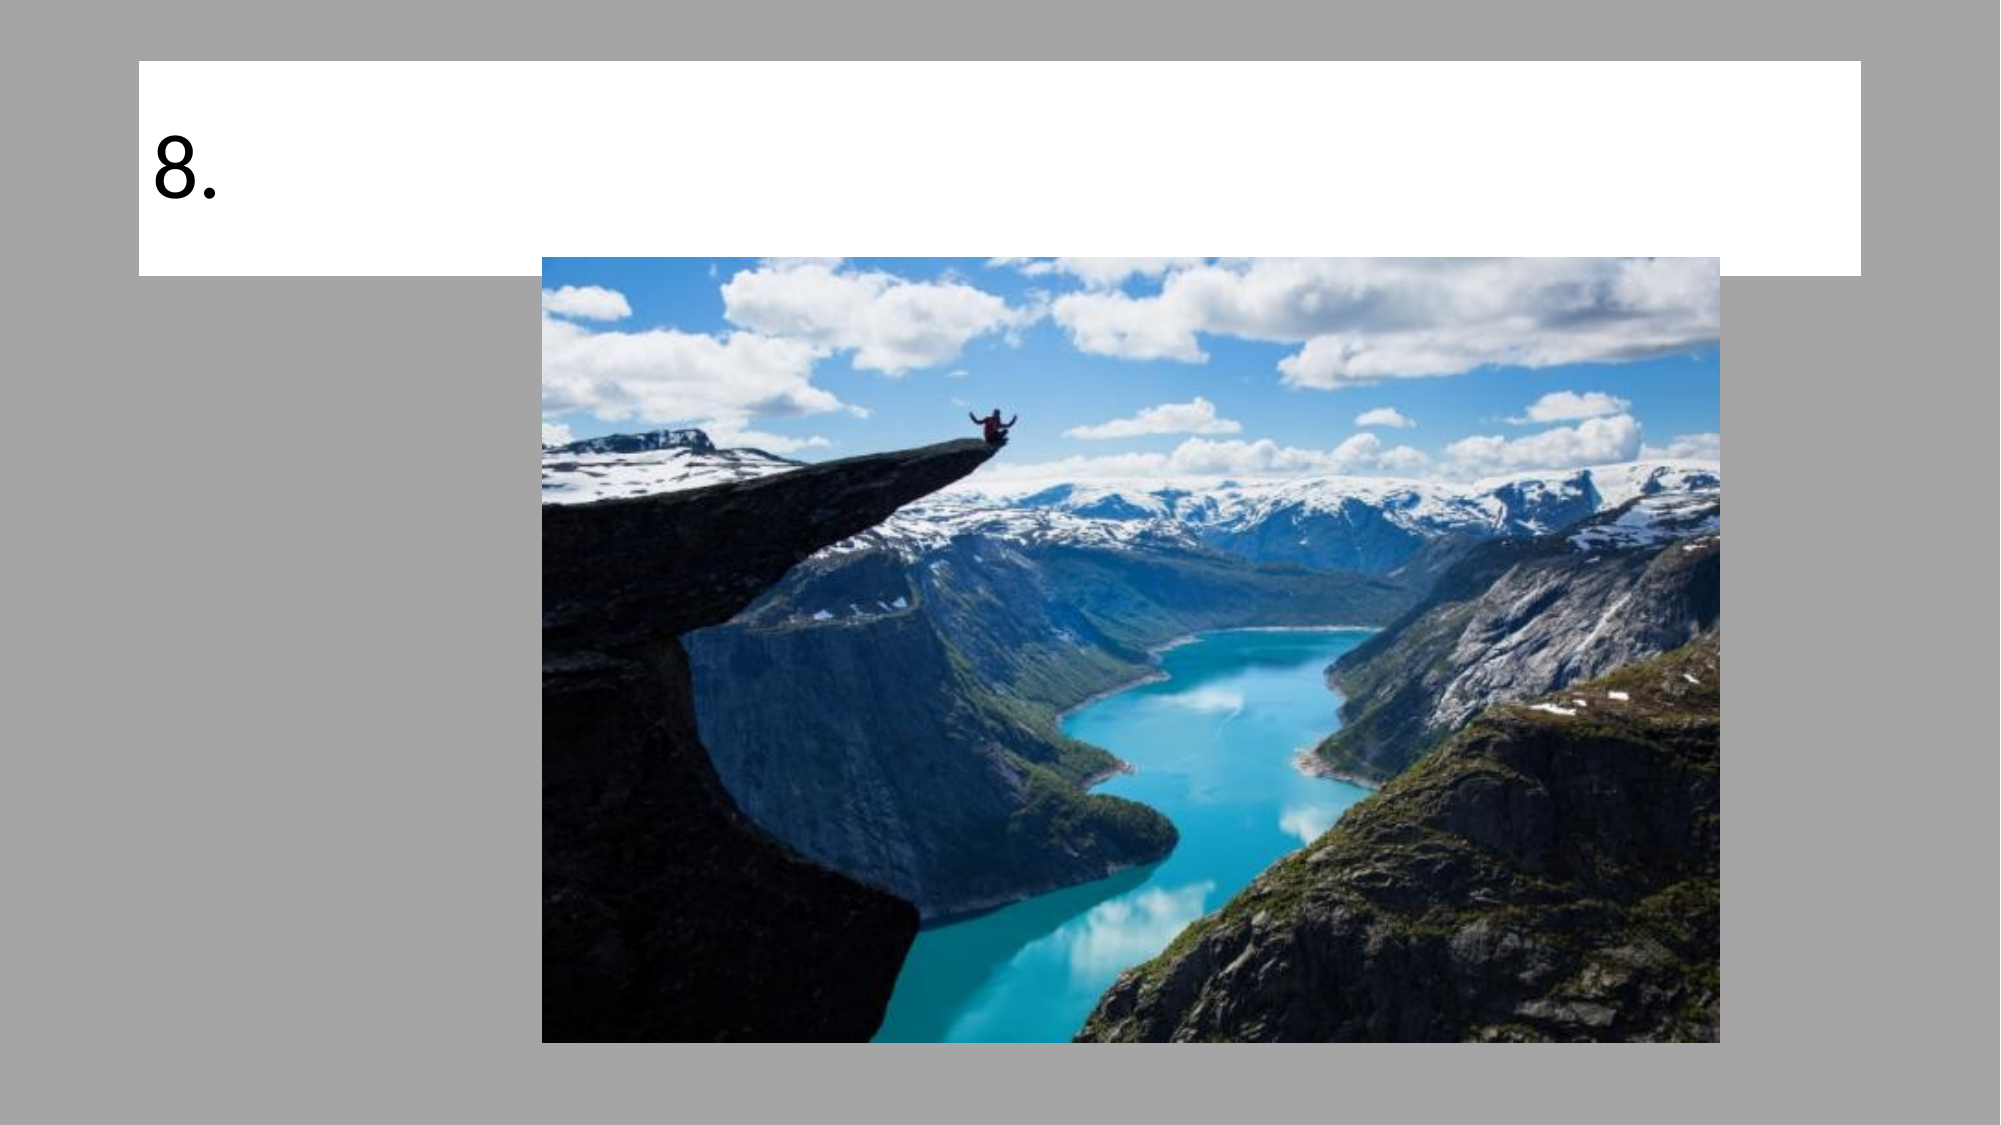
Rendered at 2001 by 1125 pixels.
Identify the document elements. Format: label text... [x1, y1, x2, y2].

picture [542, 257, 1720, 1043]
title 8. [136, 59, 1863, 278]
